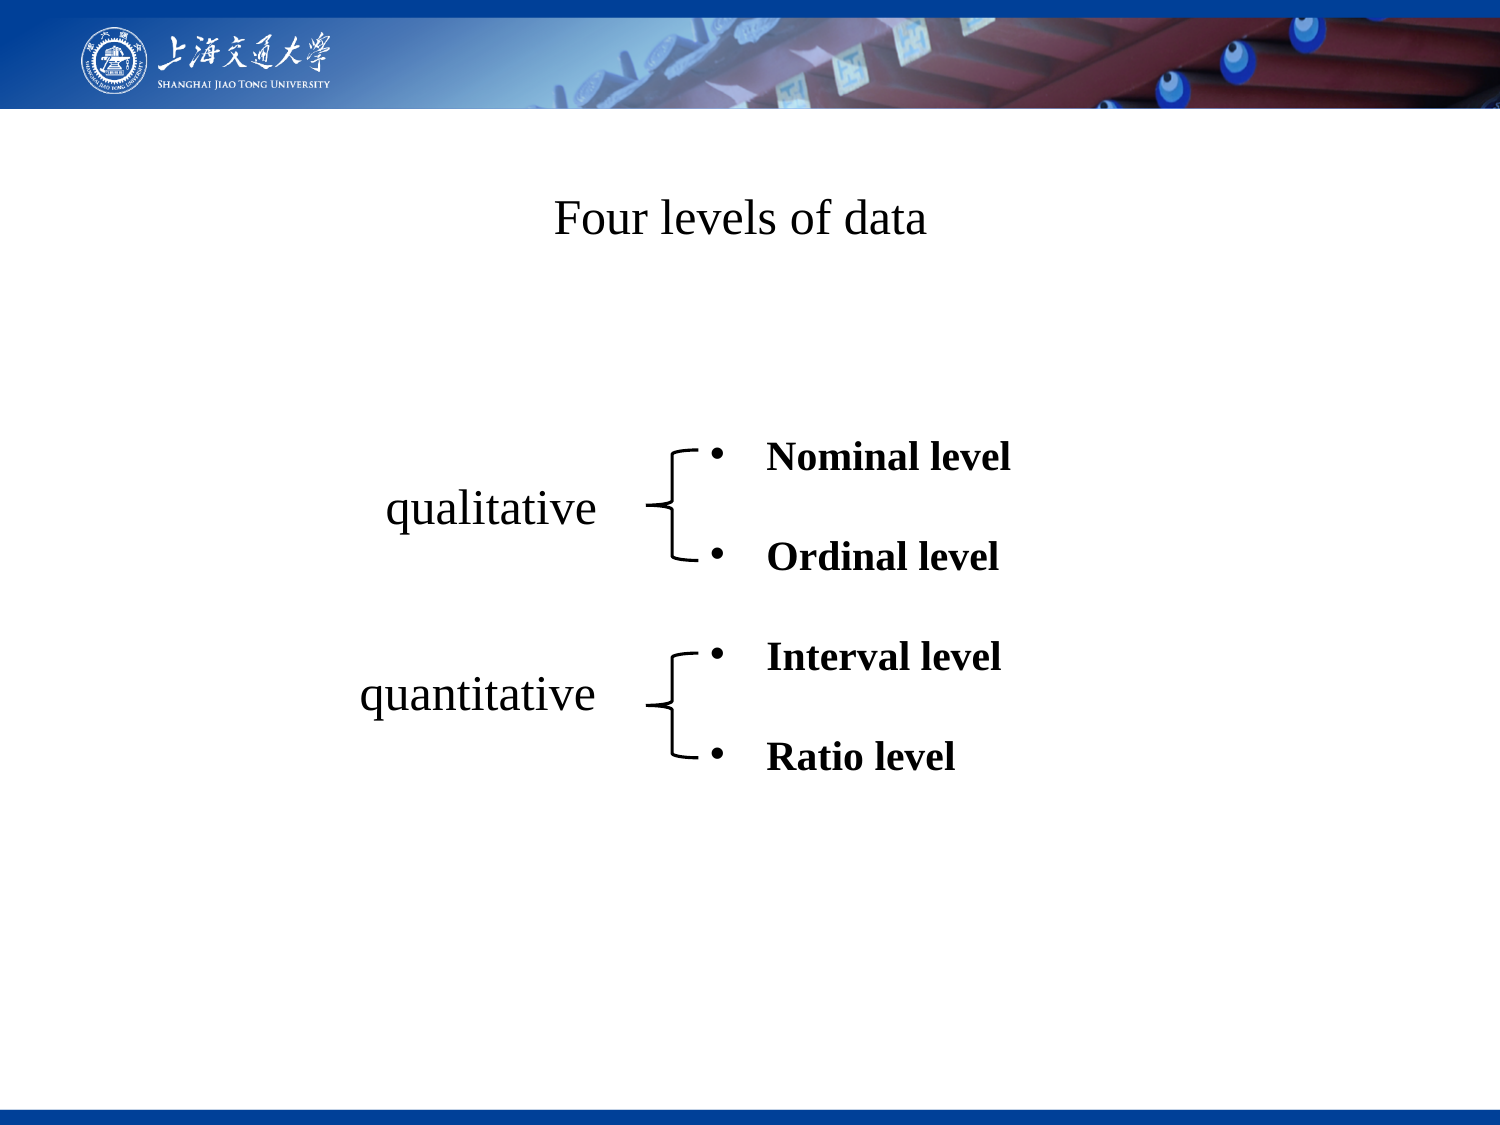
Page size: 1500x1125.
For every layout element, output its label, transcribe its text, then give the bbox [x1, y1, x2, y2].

text_box Nominal level Ordinal level Interval level Ratio level [695, 421, 1084, 786]
text_box qualitative [370, 467, 621, 543]
text_box [645, 449, 699, 562]
text_box Four levels of data [538, 176, 962, 252]
text_box quantitative [344, 653, 621, 728]
picture [0, 18, 1500, 109]
text_box [645, 652, 699, 759]
